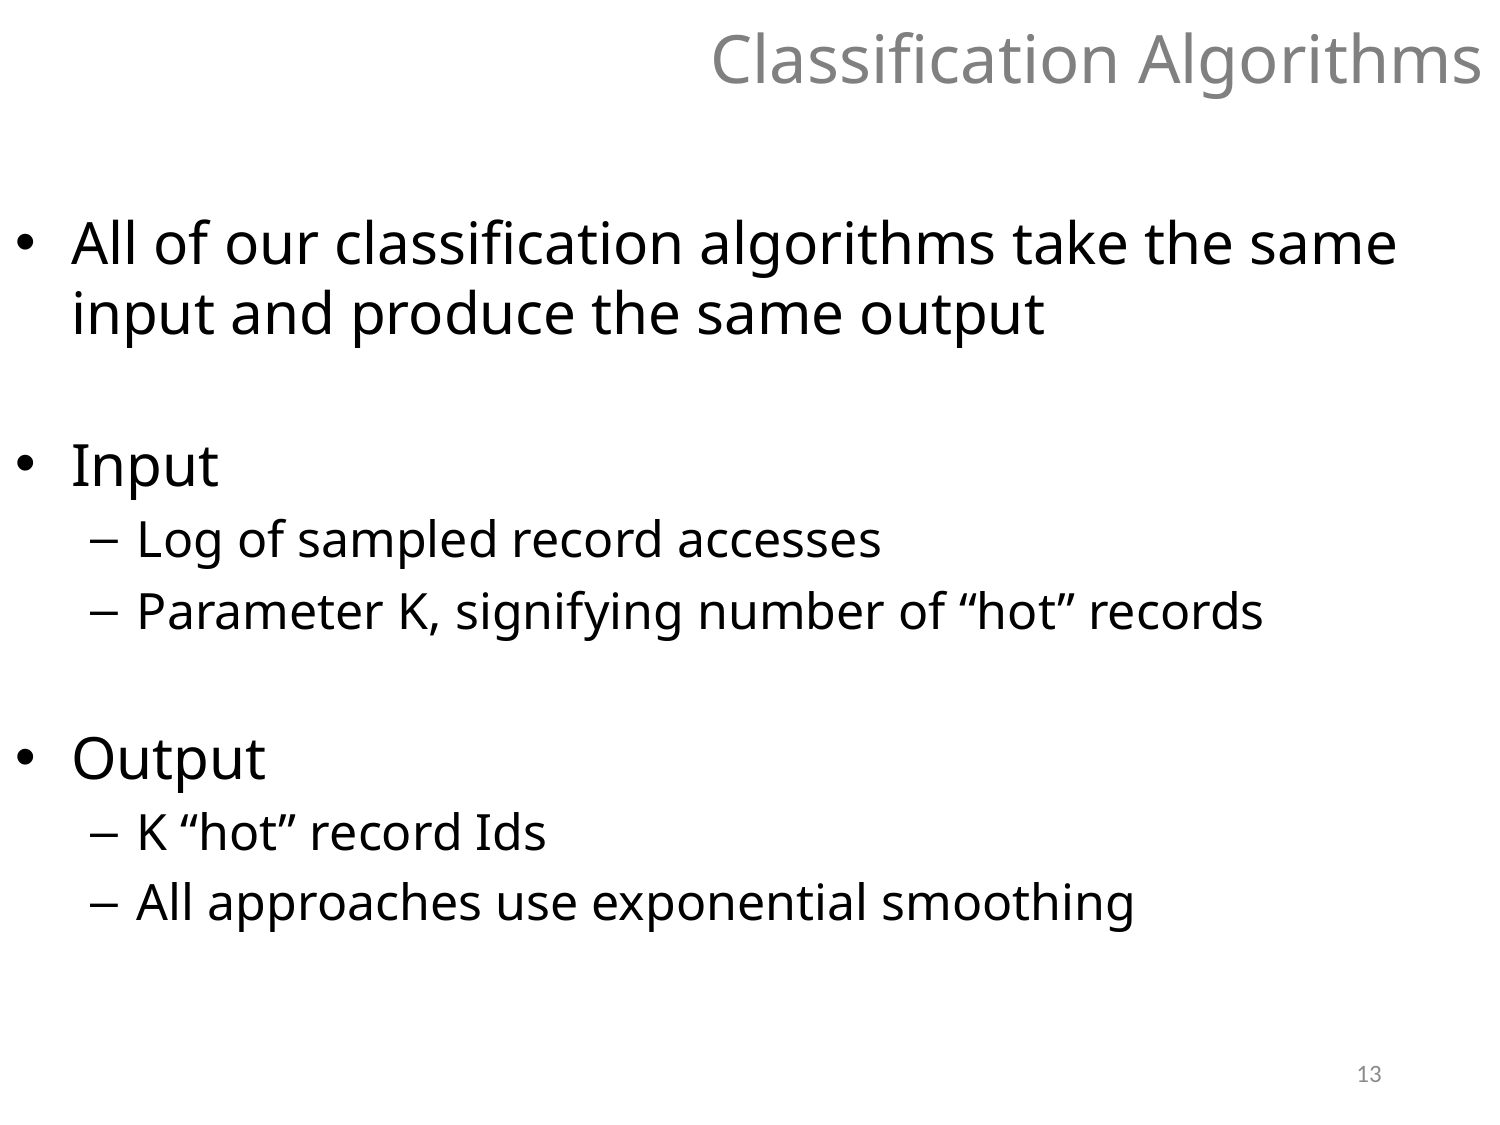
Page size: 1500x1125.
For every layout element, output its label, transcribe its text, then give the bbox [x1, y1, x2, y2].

text_box All of our classification algorithms take the same input and produce the same output Input Log of sampled record accesses Parameter K, signifying number of “hot” records Output K “hot” record Ids All approaches use exponential smoothing [0, 137, 1500, 1125]
slide_number 13 [1059, 1042, 1397, 1103]
title Classification Algorithms [0, 0, 1500, 125]
